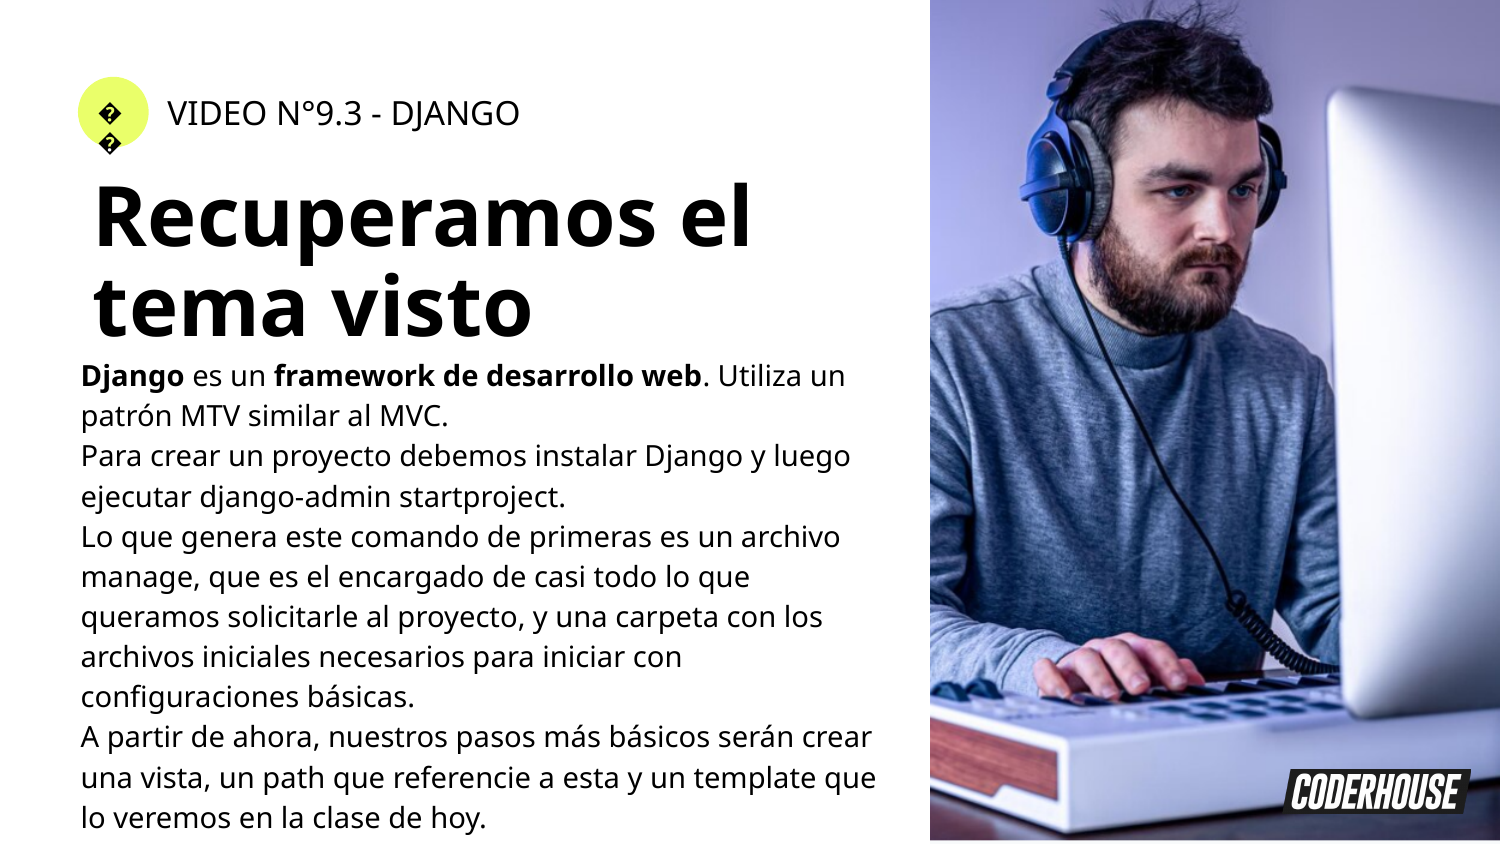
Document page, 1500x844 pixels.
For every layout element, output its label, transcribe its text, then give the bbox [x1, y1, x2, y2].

text_box Recuperamos el tema visto [78, 159, 874, 337]
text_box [77, 76, 149, 148]
text_box Django es un framework de desarrollo web. Utiliza un patrón MTV similar al MVC. Para crear un proyecto debemos instalar Django y luego ejecutar django-admin startproject. Lo que genera este comando de primeras es un archivo manage, que es el encargado de casi todo lo que queramos solicitarle al proyecto, y una carpeta con los archivos iniciales necesarios para iniciar con configuraciones básicas. A partir de ahora, nuestros pasos más básicos serán crear una vista, un path que referencie a esta y un template que lo veremos en la clase de hoy. [65, 337, 901, 844]
text_box VIDEO N°9.3 - DJANGO [152, 76, 886, 147]
picture [930, 0, 1500, 844]
